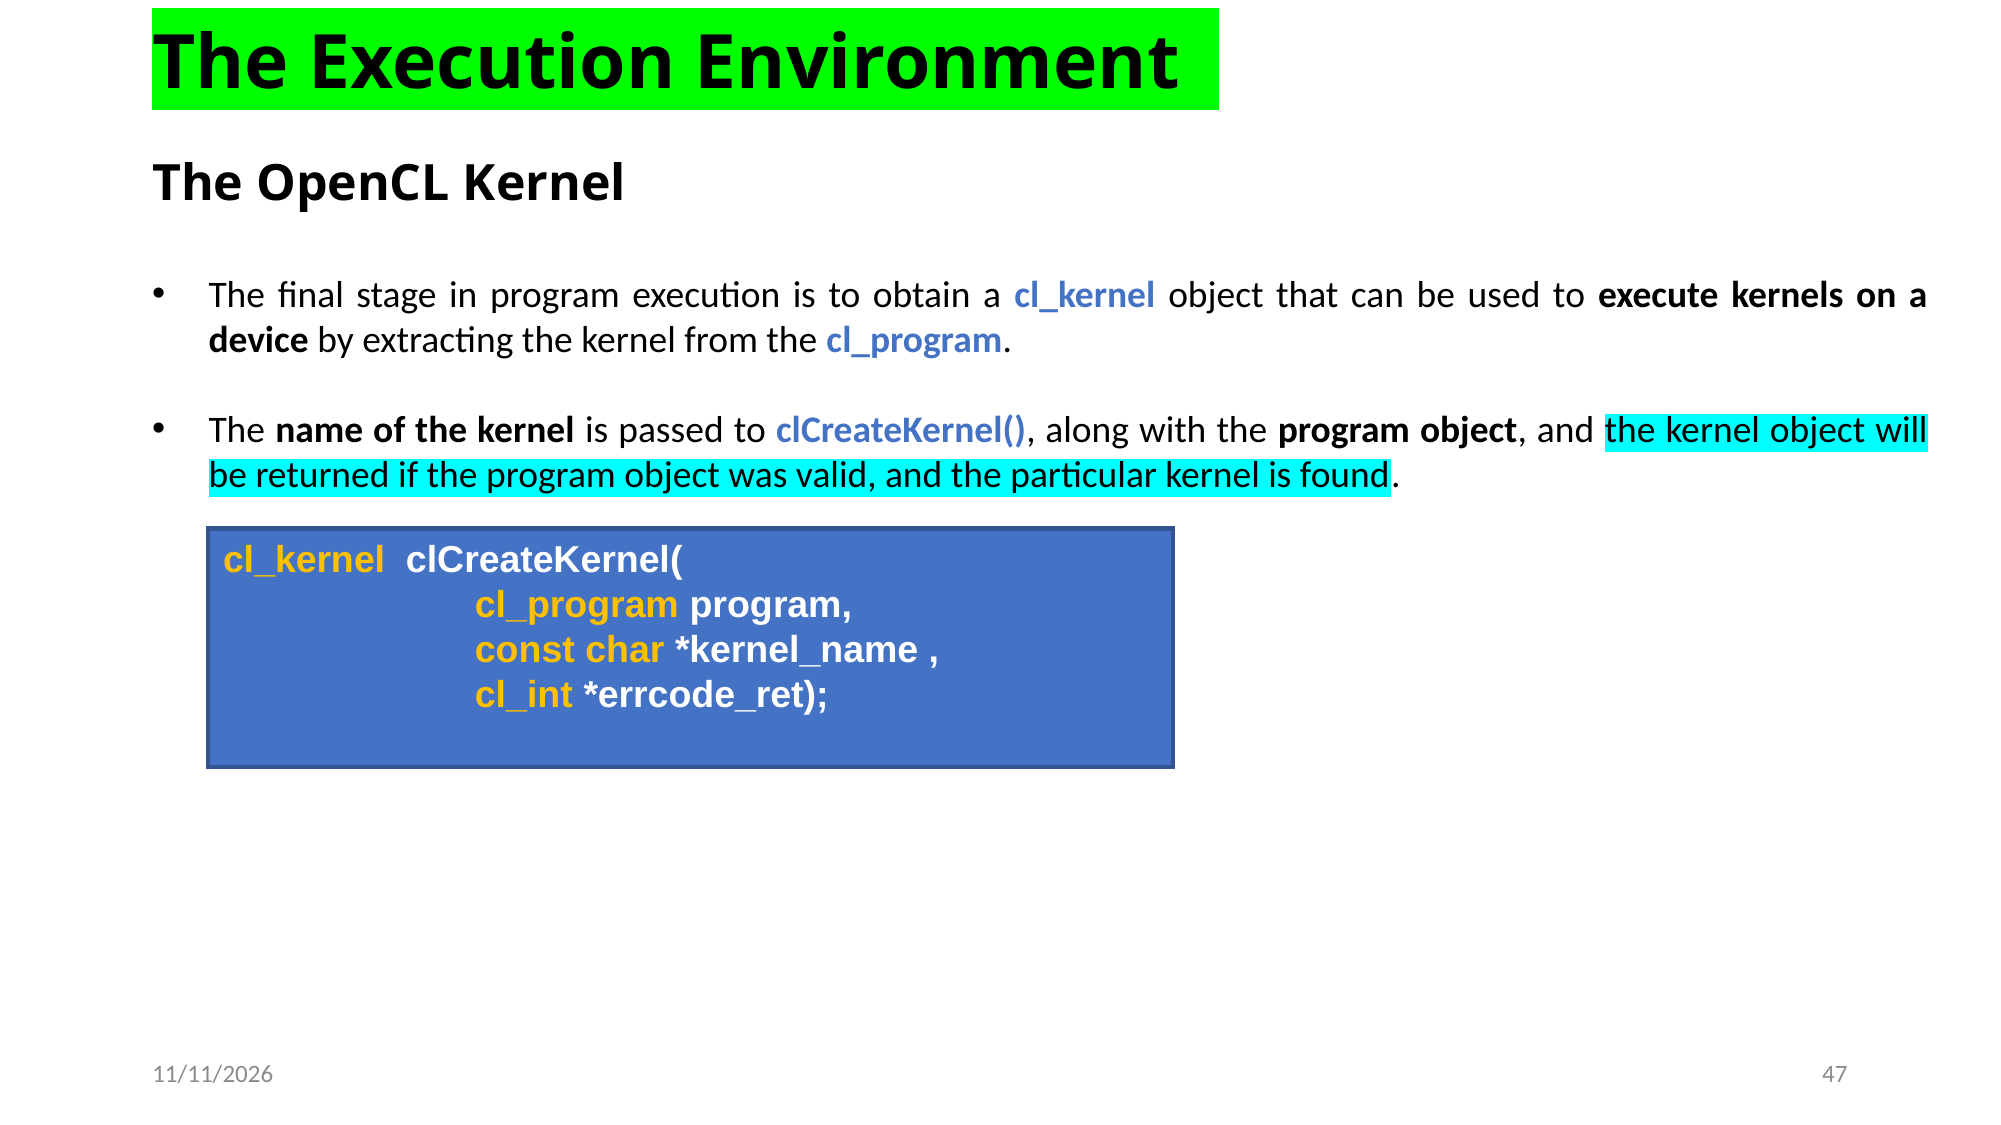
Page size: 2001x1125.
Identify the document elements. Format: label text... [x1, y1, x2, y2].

text_box 17-02-2022 [137, 1042, 588, 1103]
text_box The Execution Environment [137, 2, 1863, 126]
text_box The OpenCL Kernel The final stage in program execution is to obtain a cl_kernel object that can be used to execute kernels on a device by extracting the kernel from the cl_program. The name of the kernel is passed to clCreateKernel(), along with the program object, and the kernel object will be returned if the program object was valid, and the particular kernel is found. [137, 142, 1943, 1005]
text_box cl_kernel clCreateKernel( cl_program program, const char *kernel_name , cl_int *errcode_ret); [206, 526, 1175, 769]
text_box 47 [1412, 1042, 1863, 1103]
